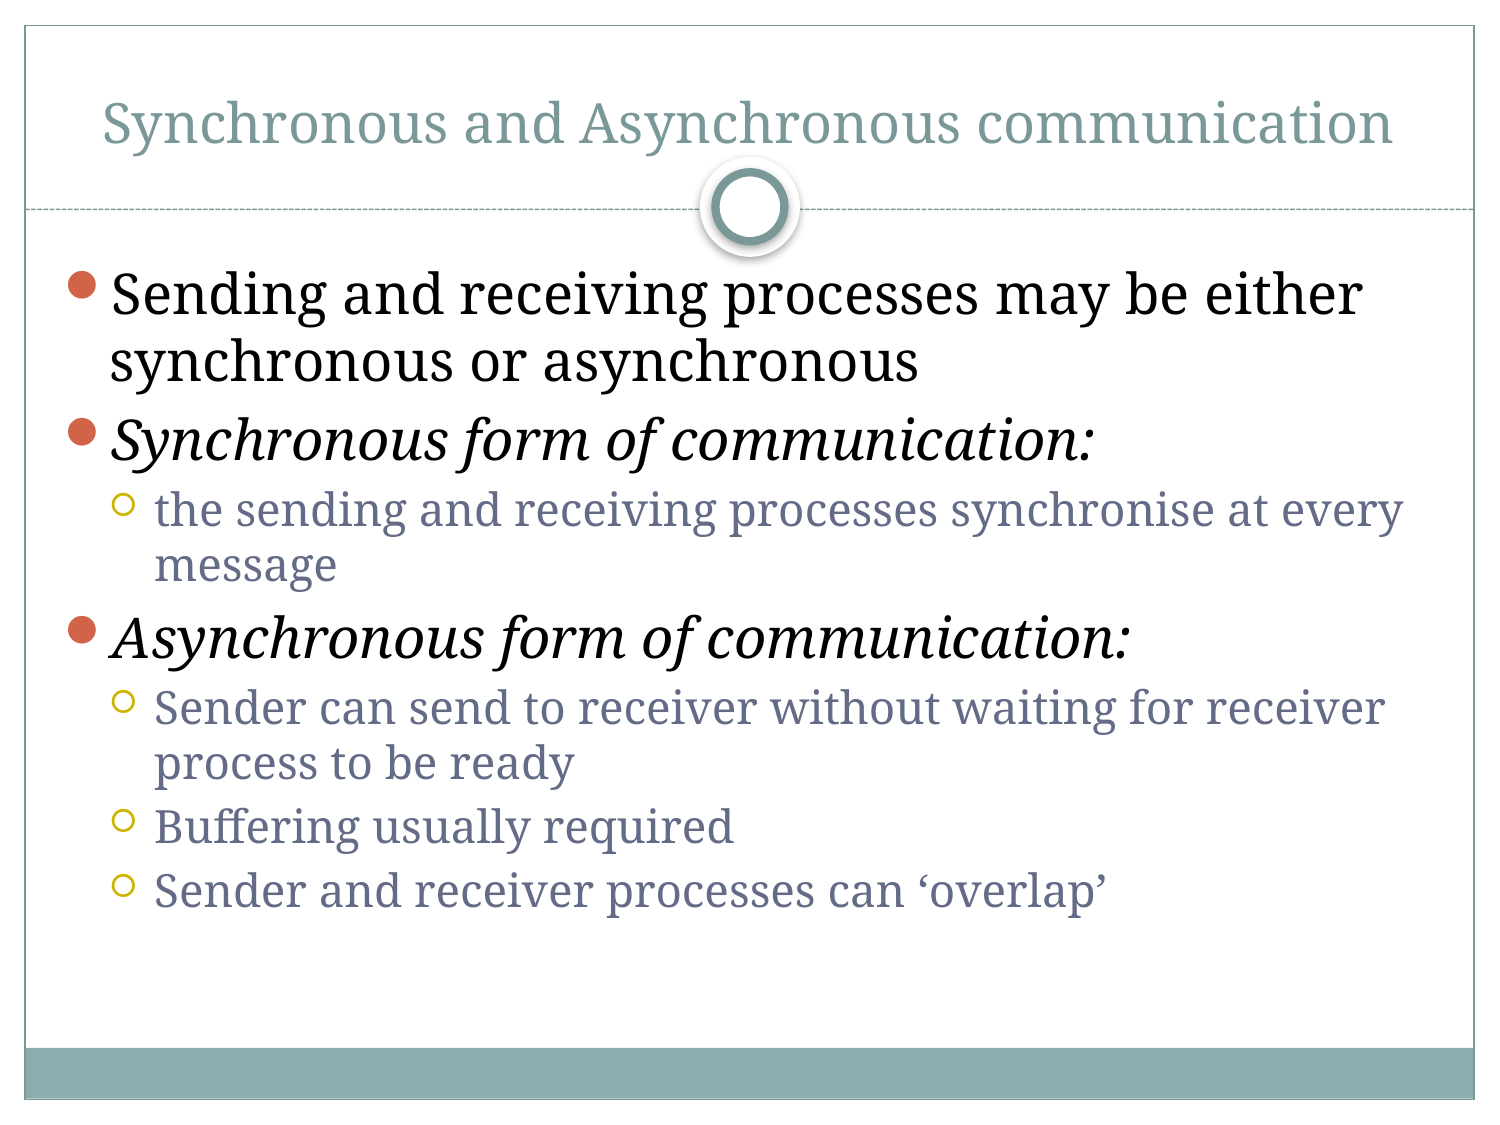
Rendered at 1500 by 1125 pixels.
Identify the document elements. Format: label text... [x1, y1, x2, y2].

list Sending and receiving processes may be either synchronous or asynchronous Synchronous form of communication: the sending and receiving processes synchronise at every message Asynchronous form of communication: Sender can send to receiver without waiting for receiver process to be ready Buffering usually required Sender and receiver processes can ‘overlap’ [49, 250, 1445, 1001]
title Synchronous and Asynchronous communication [49, 37, 1450, 162]
